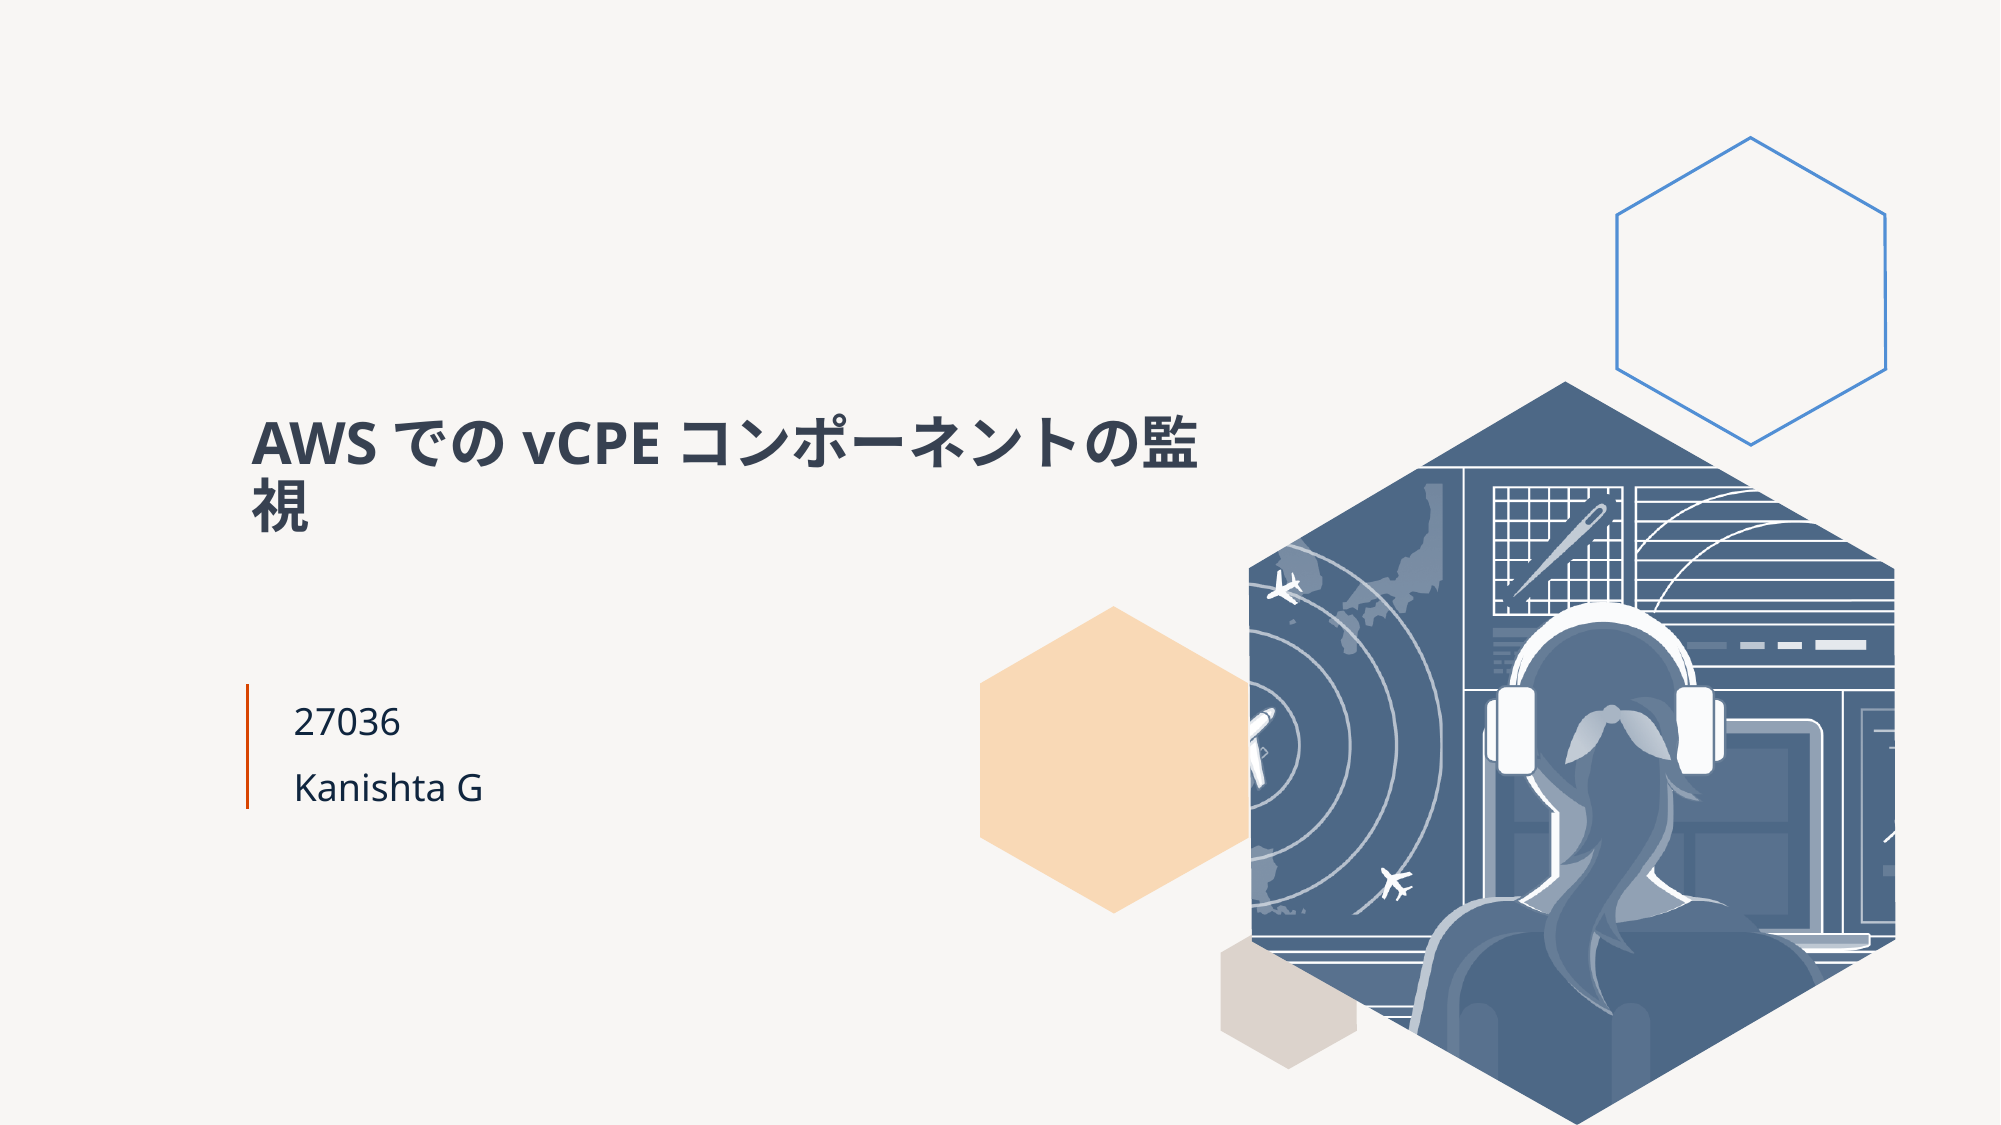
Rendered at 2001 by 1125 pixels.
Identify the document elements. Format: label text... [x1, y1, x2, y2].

list 27036 Kanishta G [278, 690, 537, 816]
text_box [1616, 137, 1886, 381]
picture [1248, 381, 1896, 1125]
text_box [980, 606, 1248, 914]
title AWSでのvCPEコンポーネントの監視 [236, 377, 1266, 577]
